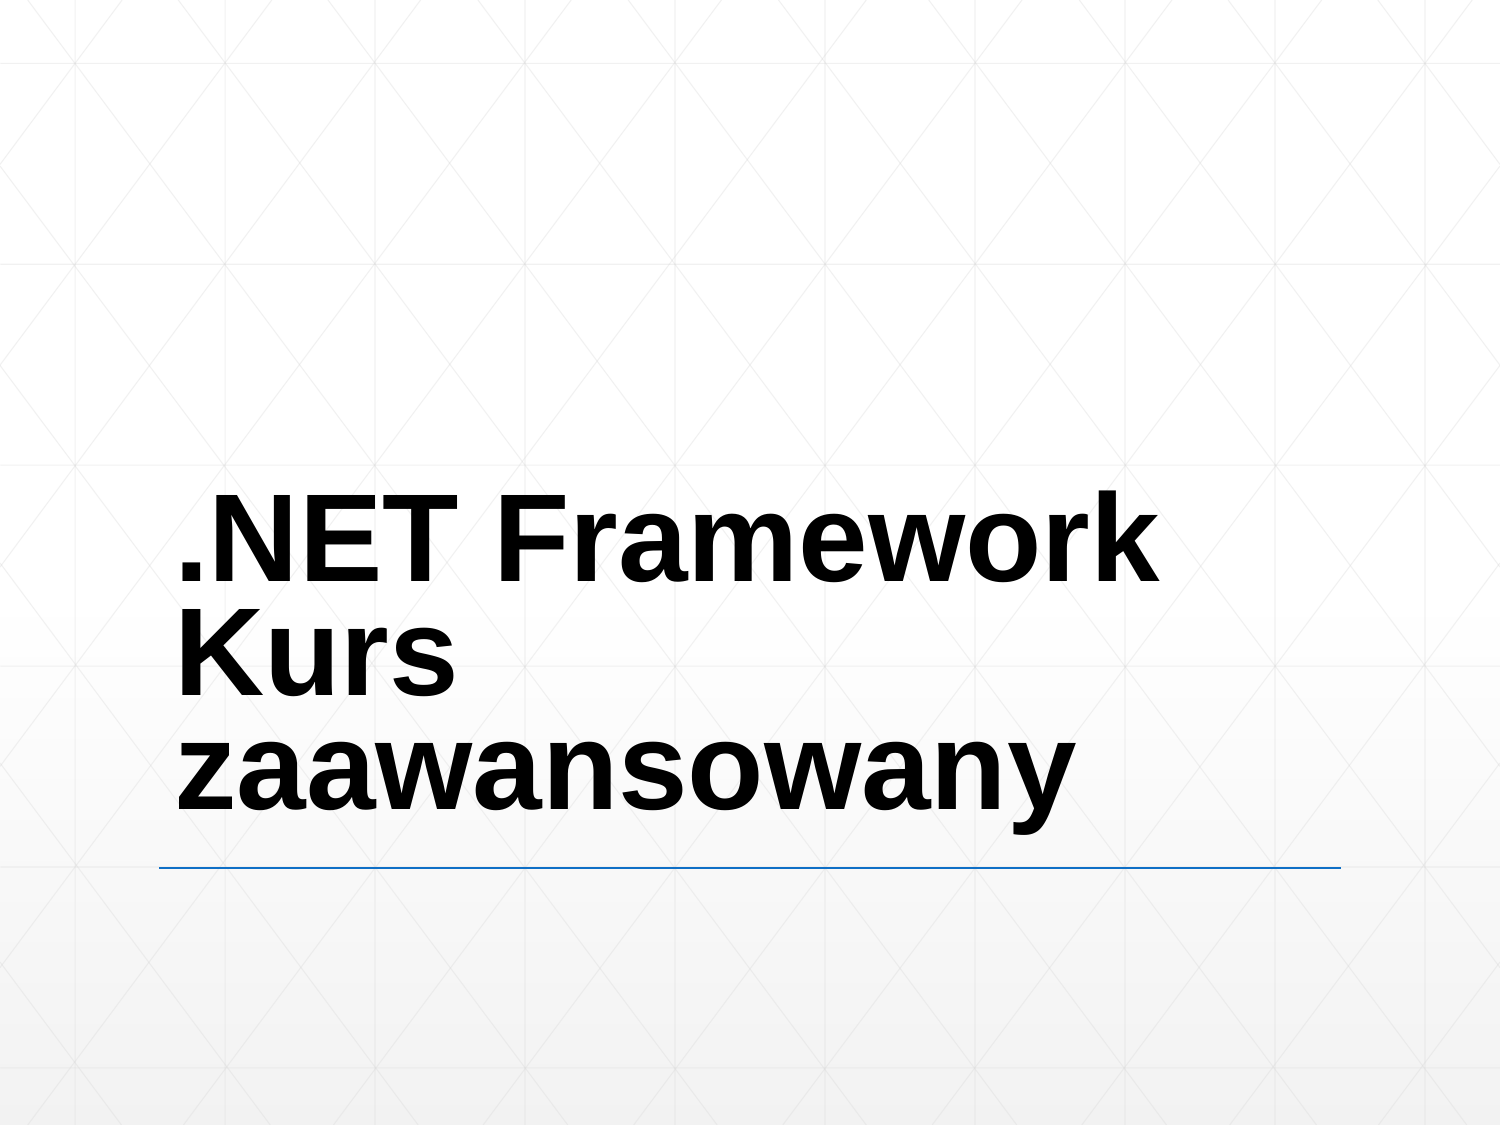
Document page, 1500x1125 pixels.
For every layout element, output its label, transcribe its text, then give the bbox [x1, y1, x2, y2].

title .NET Framework Kurs zaawansowany [159, 285, 1341, 840]
